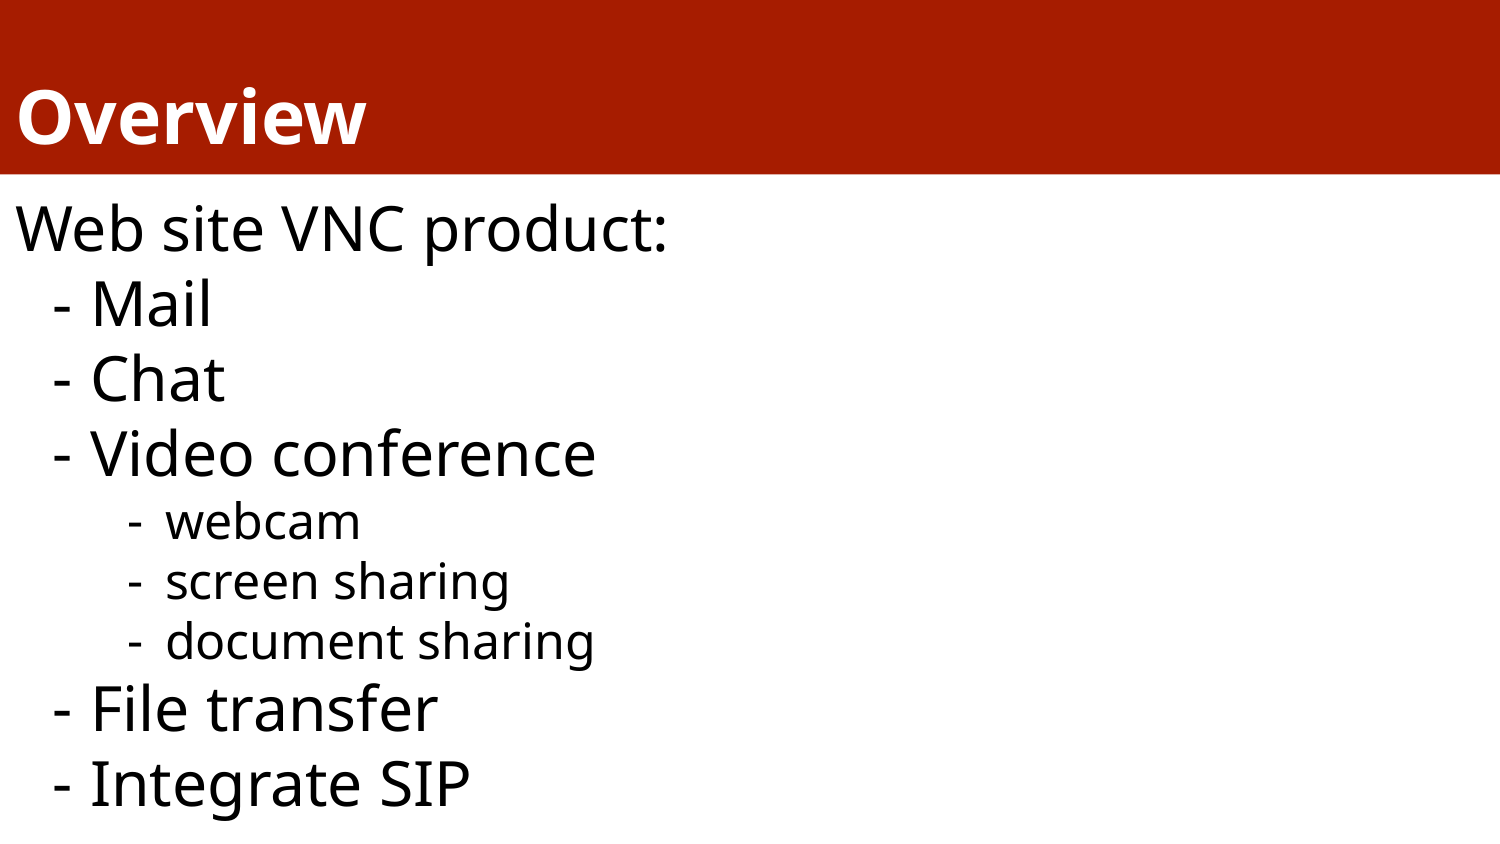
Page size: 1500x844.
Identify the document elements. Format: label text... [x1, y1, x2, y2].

title Overview [0, 0, 1500, 174]
list Web site VNC product: Mail Chat Video conference webcam screen sharing document sharing File transfer Integrate SIP [0, 174, 1500, 844]
